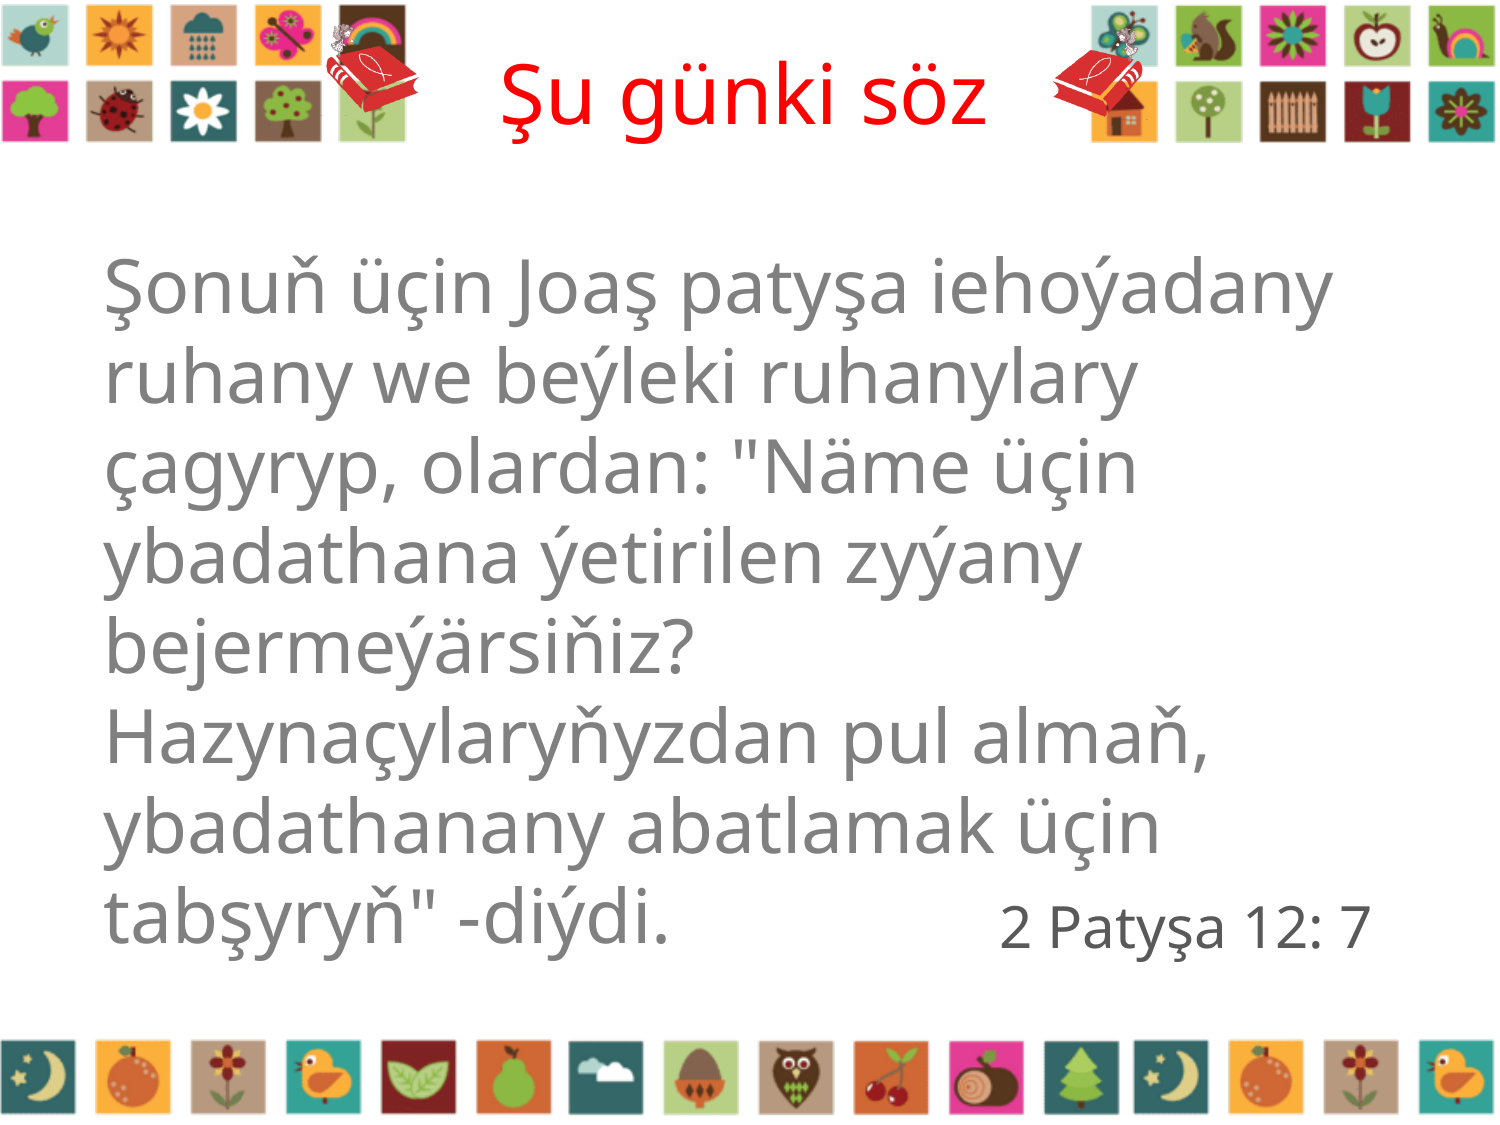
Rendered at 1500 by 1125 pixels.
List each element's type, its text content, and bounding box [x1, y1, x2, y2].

picture [0, 3, 451, 150]
text_box Şu günki söz [424, 33, 1077, 149]
text_box Şonuň üçin Joaş patyşa iehoýadany ruhany we beýleki ruhanylary çagyryp, olardan: "Näme üçin ybadathana ýetirilen zyýany bejermeýärsiňiz? Hazynaçylaryňyzdan pul almaň, ybadathanany abatlamak üçin tabşyryň" -diýdi. [88, 231, 1436, 967]
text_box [0, 1028, 1500, 1118]
text_box 2 Patyşa 12: 7 [755, 883, 1388, 968]
picture [1021, 3, 1500, 150]
